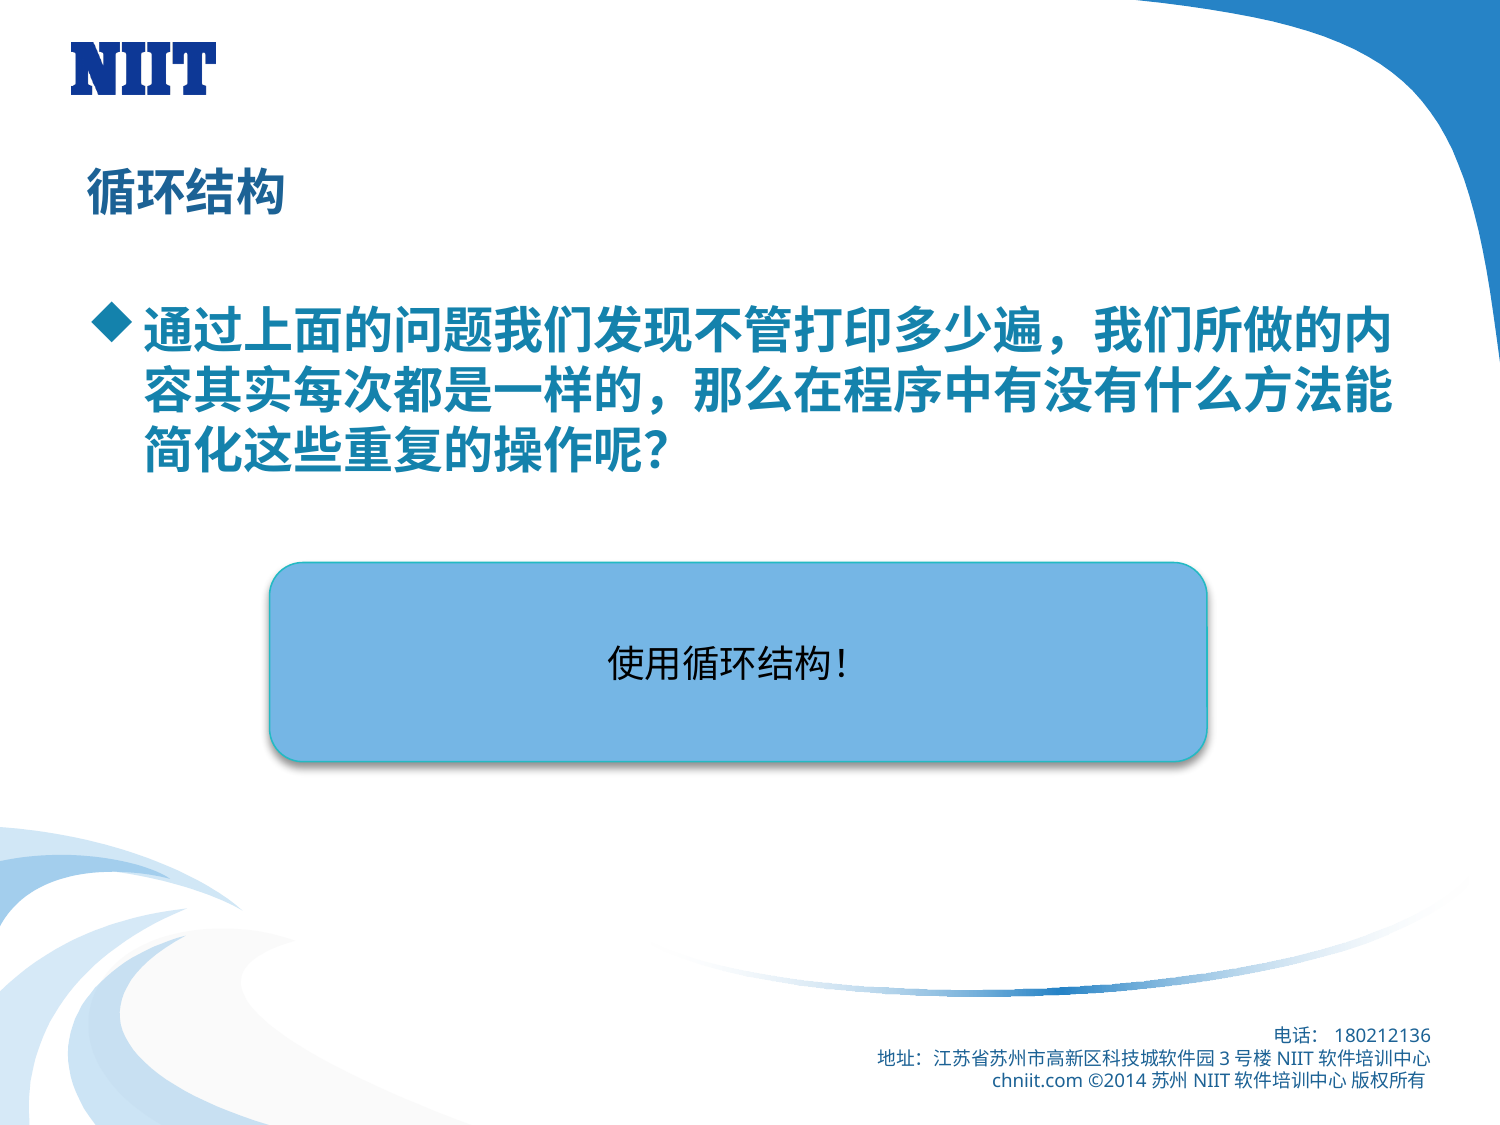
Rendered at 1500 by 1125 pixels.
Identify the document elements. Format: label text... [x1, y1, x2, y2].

title 循环结构 [71, 131, 1422, 250]
list 通过上面的问题我们发现不管打印多少遍，我们所做的内容其实每次都是一样的，那么在程序中有没有什么方法能简化这些重复的操作呢？ [72, 291, 1425, 983]
picture [71, 42, 216, 95]
text_box 使用循环结构！ [268, 561, 1208, 763]
